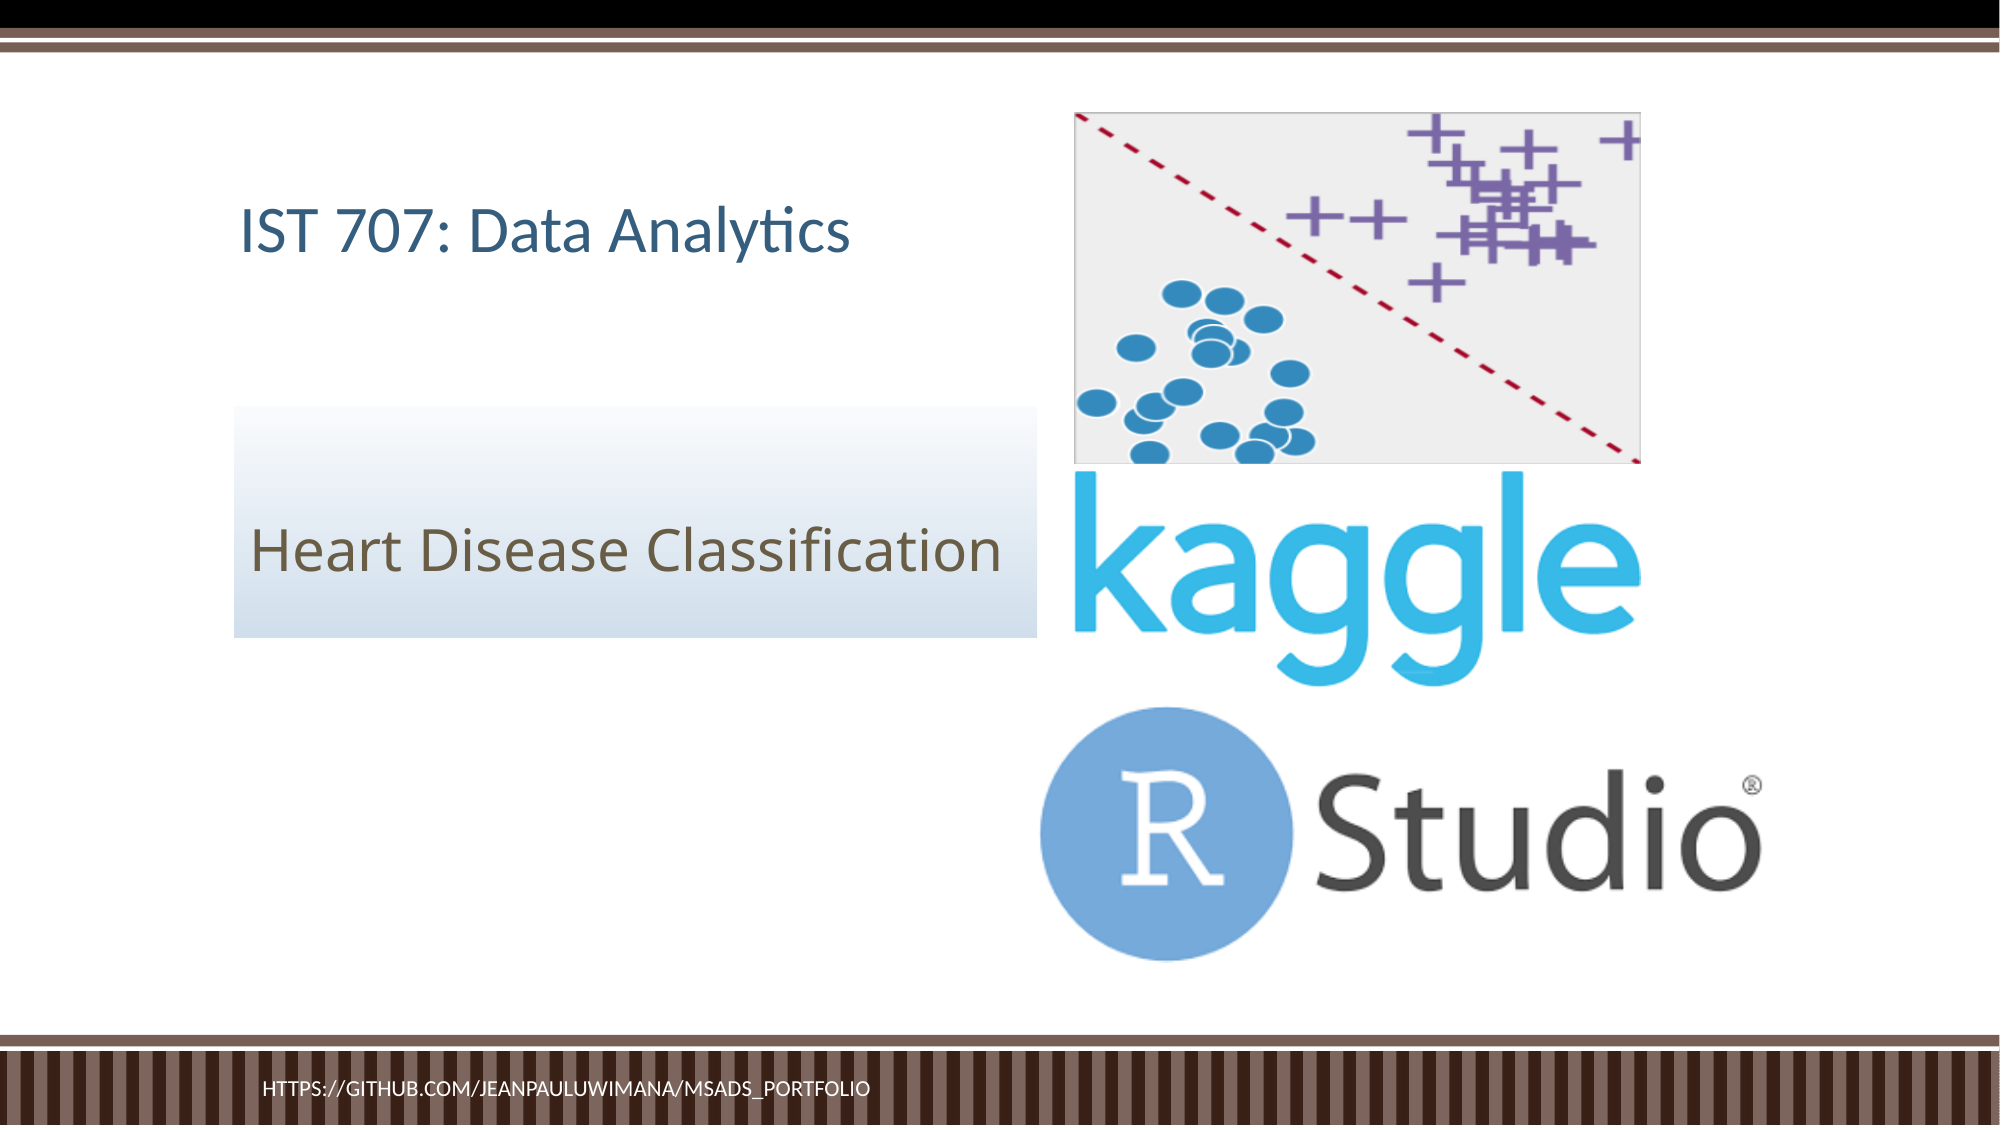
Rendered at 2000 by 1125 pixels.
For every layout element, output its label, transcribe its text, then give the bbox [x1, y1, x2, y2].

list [1074, 470, 1641, 688]
list Heart Disease Classification [234, 406, 1038, 638]
footer https://github.com/JeanPaulUwimana/MSADS_Portfolio [247, 1069, 1242, 1107]
picture [1074, 112, 1641, 464]
picture [1037, 706, 1766, 963]
title IST 707: Data Analytics [224, 99, 1875, 275]
